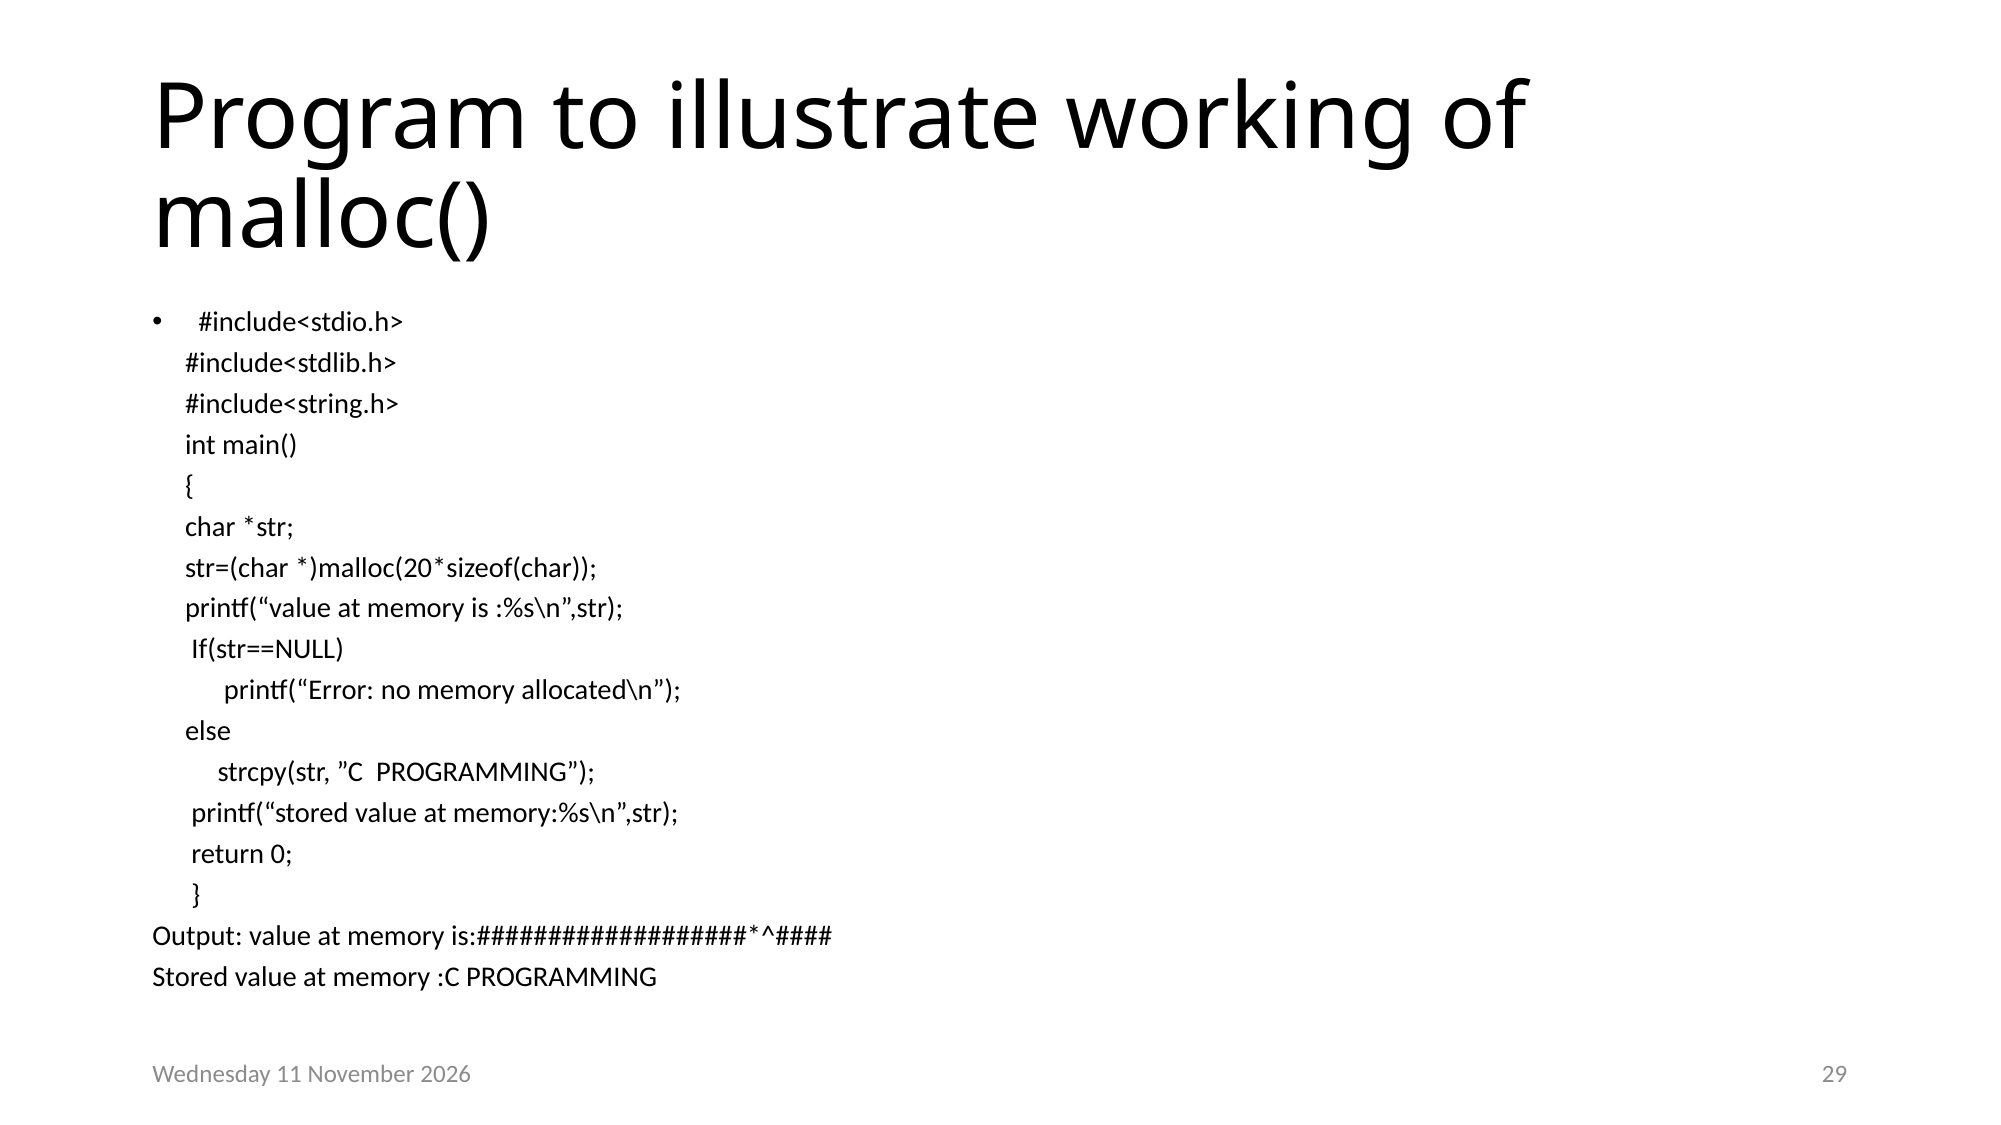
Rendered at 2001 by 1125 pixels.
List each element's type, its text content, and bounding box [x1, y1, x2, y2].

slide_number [137, 1042, 588, 1103]
title Program to illustrate working of malloc() [137, 59, 1863, 278]
slide_number 29 [1412, 1042, 1863, 1103]
list #include<stdio.h> #include<stdlib.h> #include<string.h> int main() { char *str; str=(char *)malloc(20*sizeof(char)); printf(“value at memory is :%s\n”,str); If(str==NULL) printf(“Error: no memory allocated\n”); else strcpy(str, ”C PROGRAMMING”); printf(“stored value at memory:%s\n”,str); return 0; } Output: value at memory is:###################*^#### Stored value at memory :C PROGRAMMING [137, 299, 1863, 1014]
